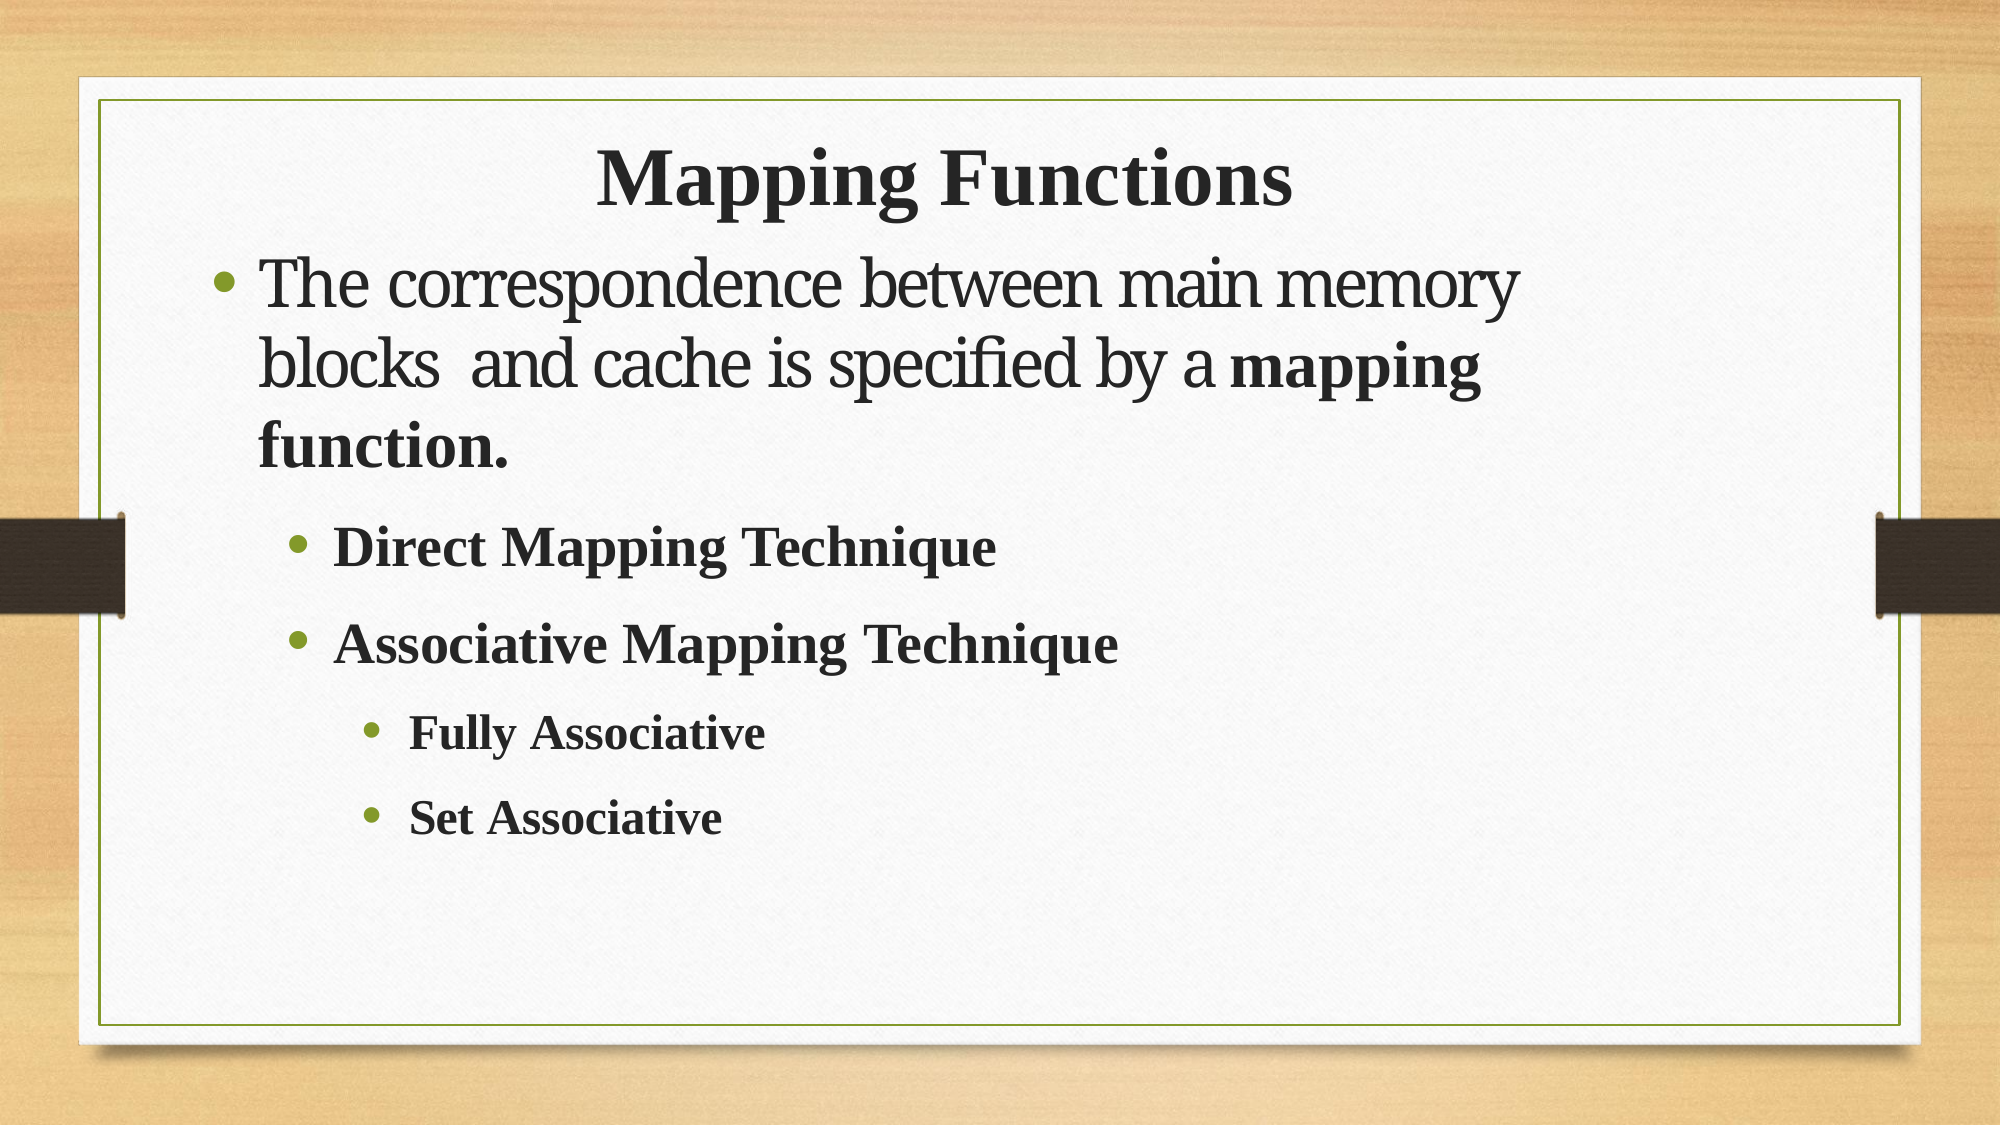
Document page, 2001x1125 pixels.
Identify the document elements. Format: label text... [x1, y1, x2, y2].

title Mapping Functions [594, 119, 1299, 238]
text_box The correspondence between main memory blocks and cache is specified by a mapping function. Direct Mapping Technique Associative Mapping Technique Fully Associative Set Associative [209, 238, 1609, 845]
picture [0, 0, 2000, 1125]
